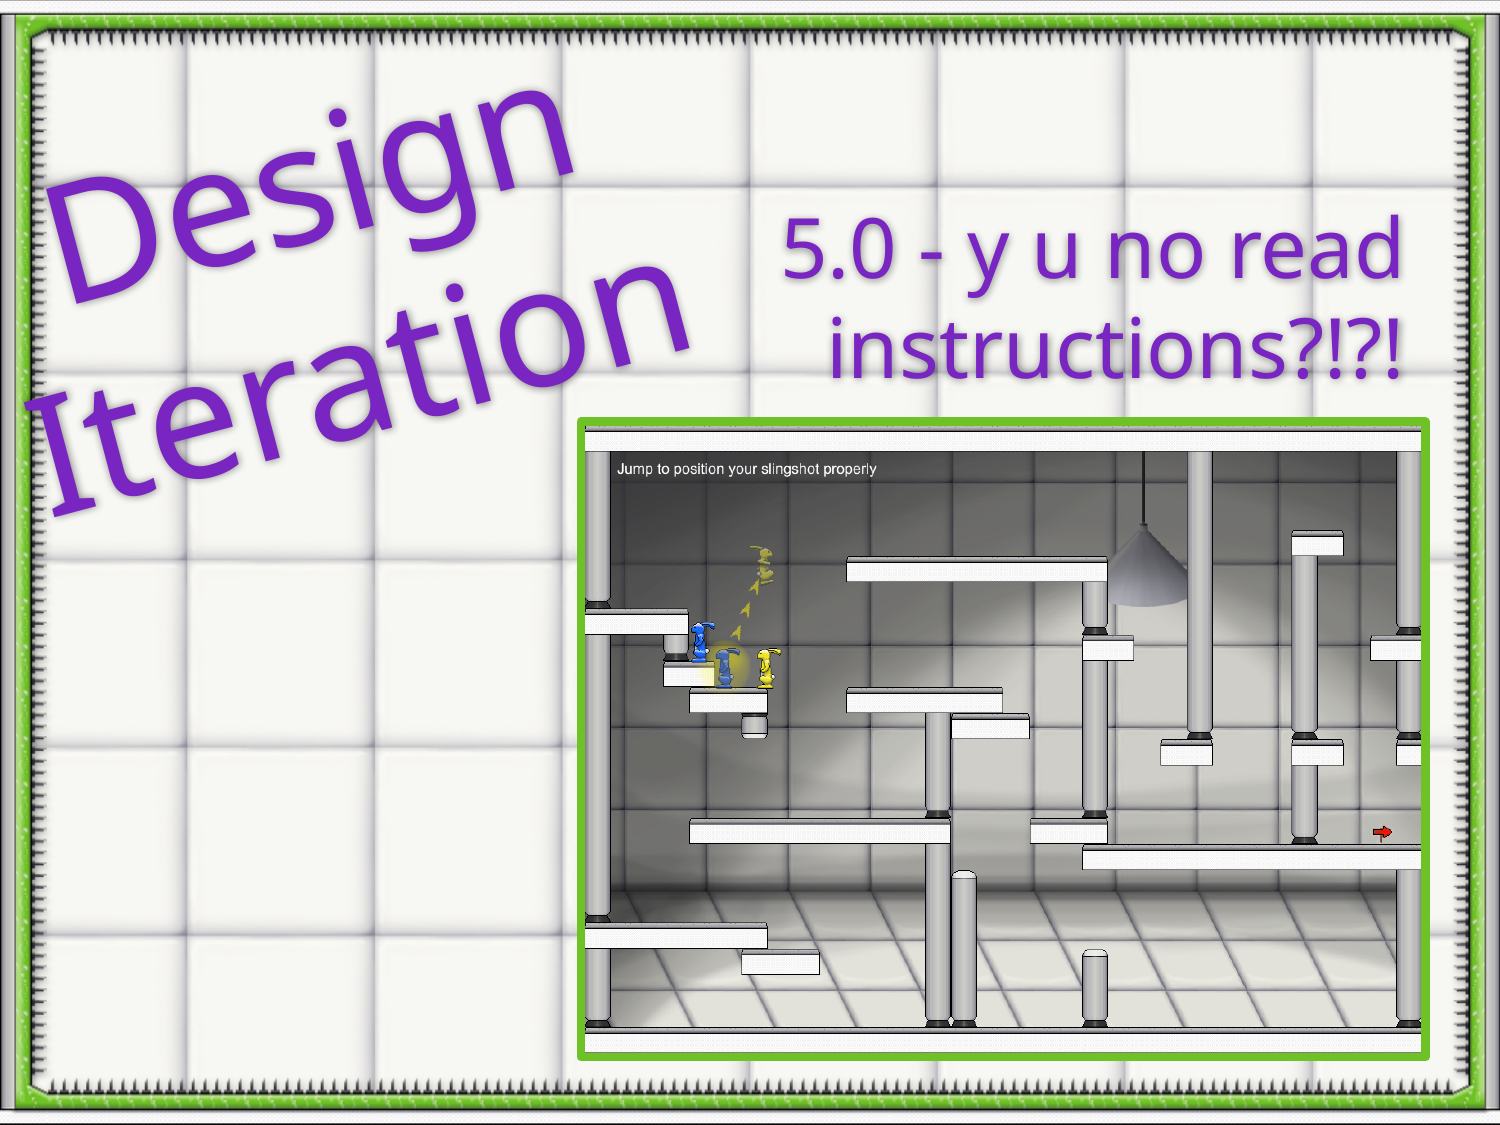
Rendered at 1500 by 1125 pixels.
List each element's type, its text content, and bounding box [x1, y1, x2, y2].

text_box 5.0 - y u no read instructions?!?! [426, 174, 1422, 417]
picture [0, 0, 1500, 1125]
title Design Iteration [0, 43, 748, 485]
picture [584, 425, 1422, 1054]
